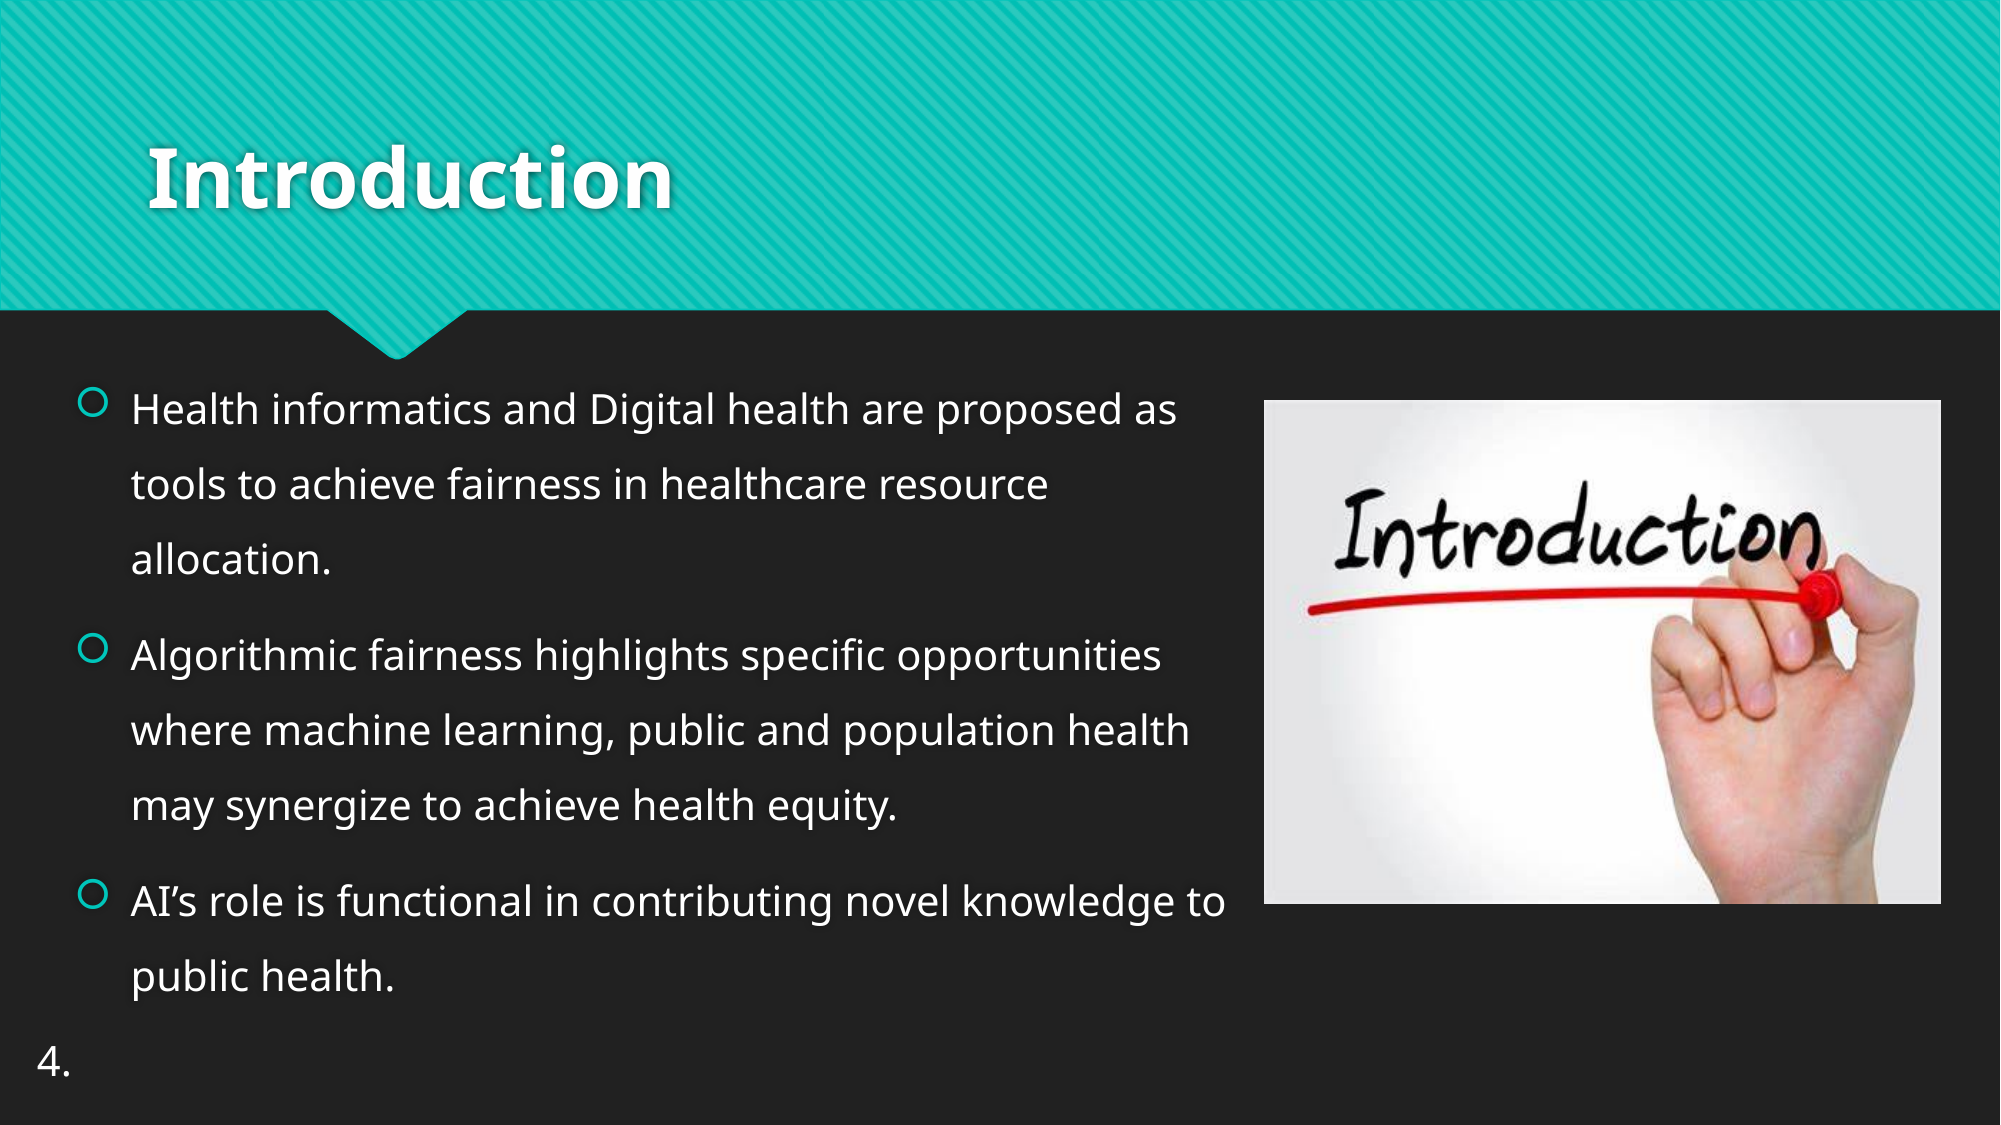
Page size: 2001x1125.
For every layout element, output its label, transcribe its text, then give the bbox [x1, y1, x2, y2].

title Introduction [132, 73, 1868, 233]
list Health informatics and Digital health are proposed as tools to achieve fairness in healthcare resource allocation. Algorithmic fairness highlights specific opportunities where machine learning, public and population health may synergize to achieve health equity. AI’s role is functional in contributing novel knowledge to public health. [59, 344, 1265, 1014]
picture [1264, 400, 1941, 905]
slide_number 4. [0, 1013, 88, 1094]
